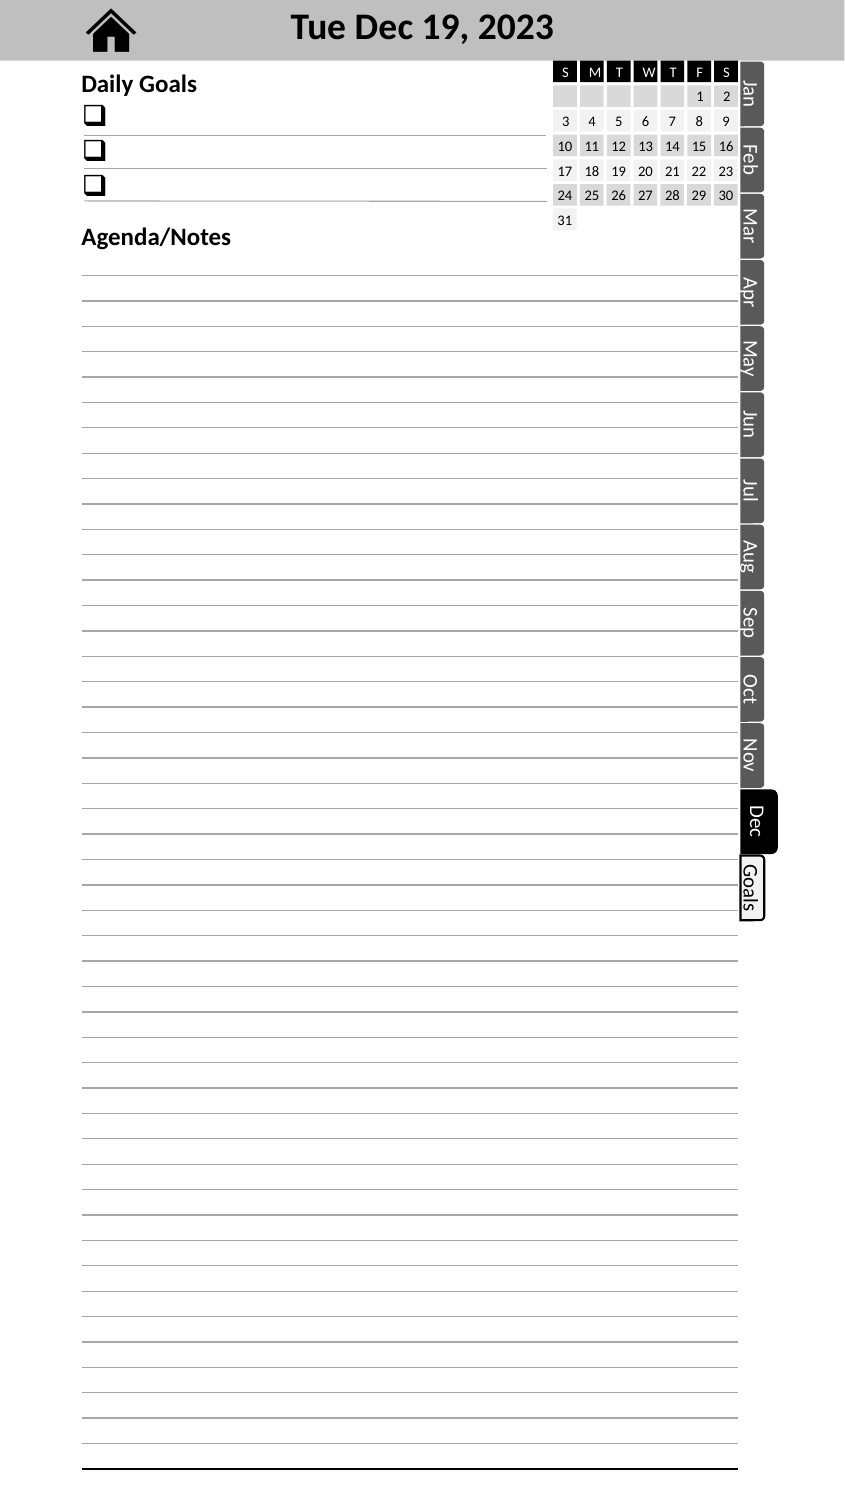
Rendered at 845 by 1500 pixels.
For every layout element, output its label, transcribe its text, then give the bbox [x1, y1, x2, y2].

picture [82, 1, 140, 59]
list Tue Dec 19, 2023 [190, 0, 655, 61]
